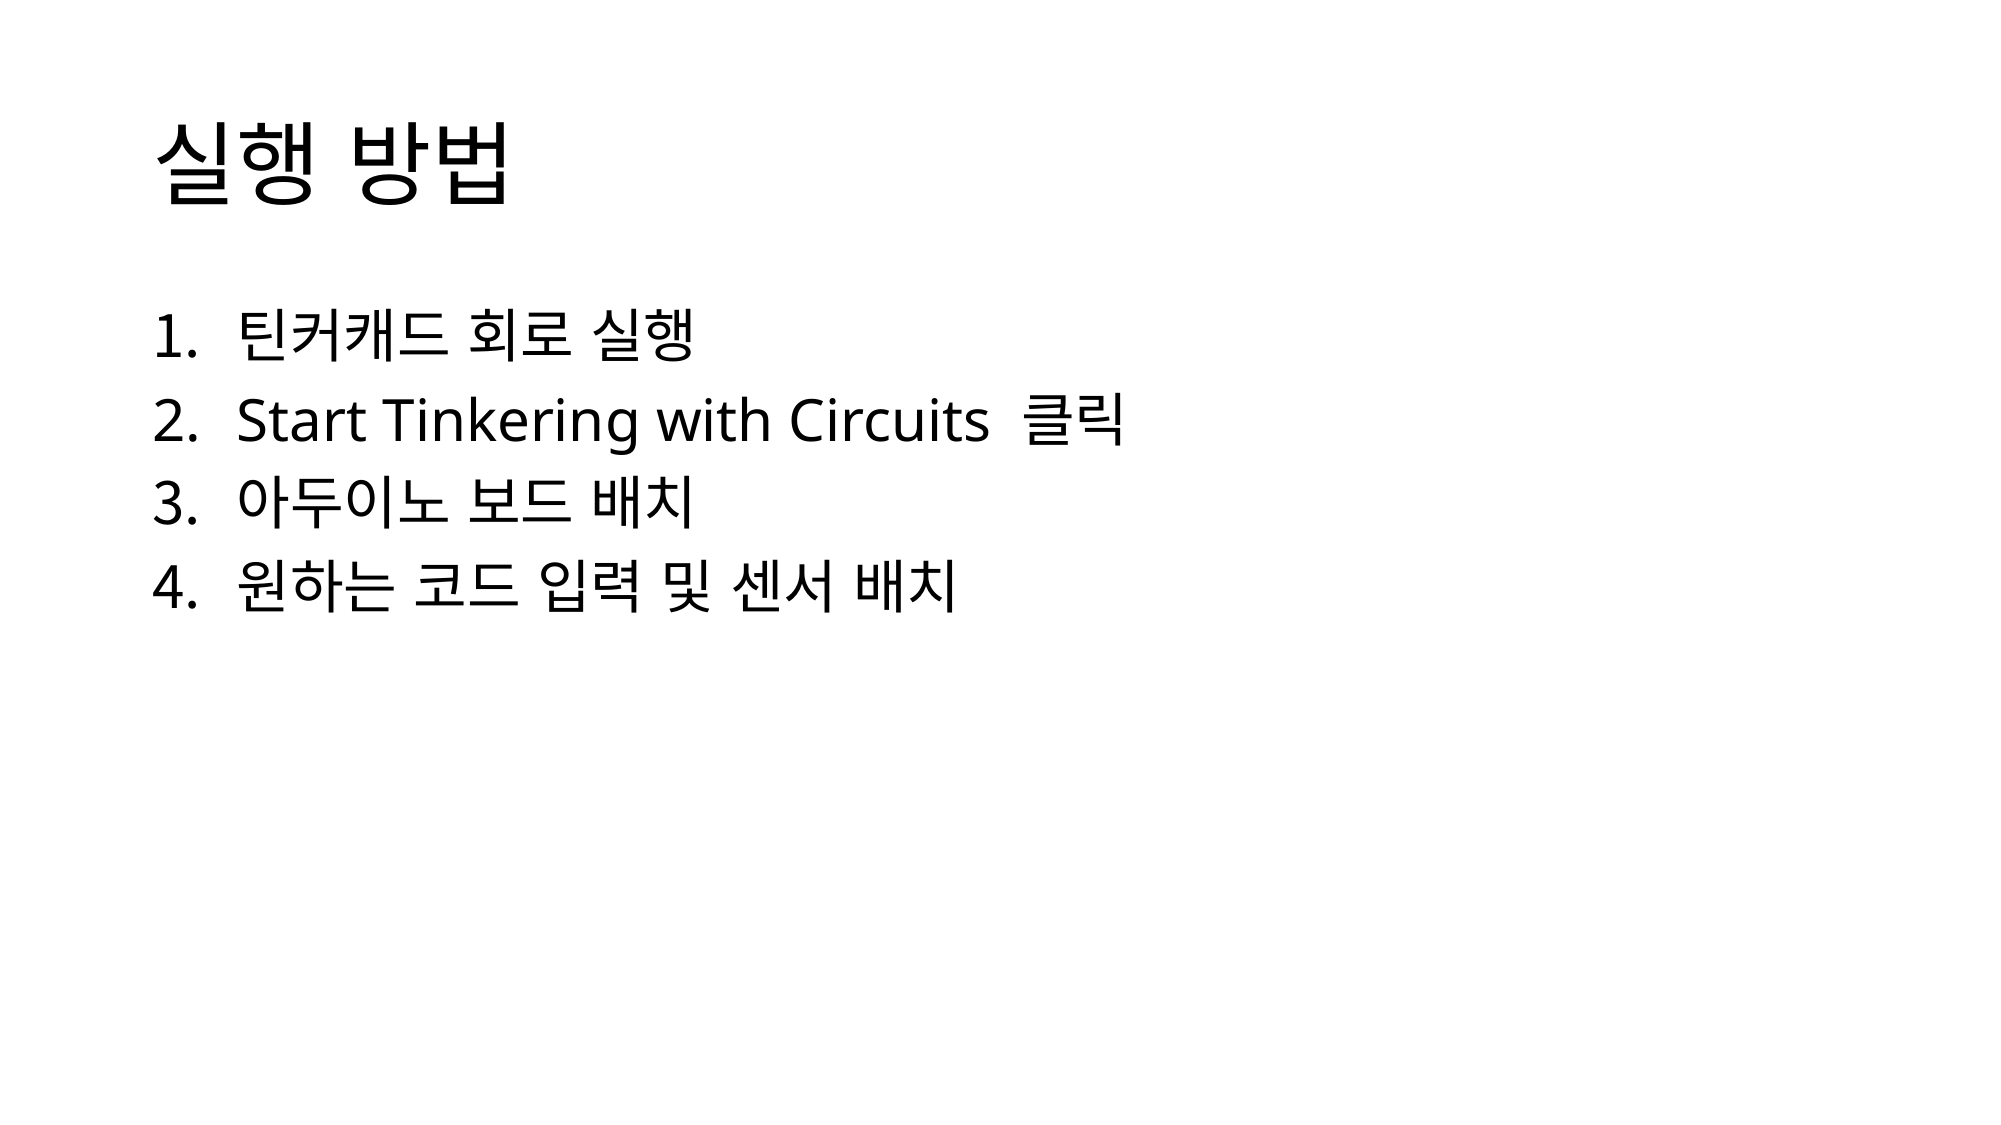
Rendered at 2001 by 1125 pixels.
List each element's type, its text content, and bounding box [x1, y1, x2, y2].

list 틴커캐드 회로 실행 Start Tinkering with Circuits 클릭 아두이노 보드 배치 원하는 코드 입력 및 센서 배치 [137, 299, 1863, 1014]
title 실행 방법 [137, 59, 1863, 278]
